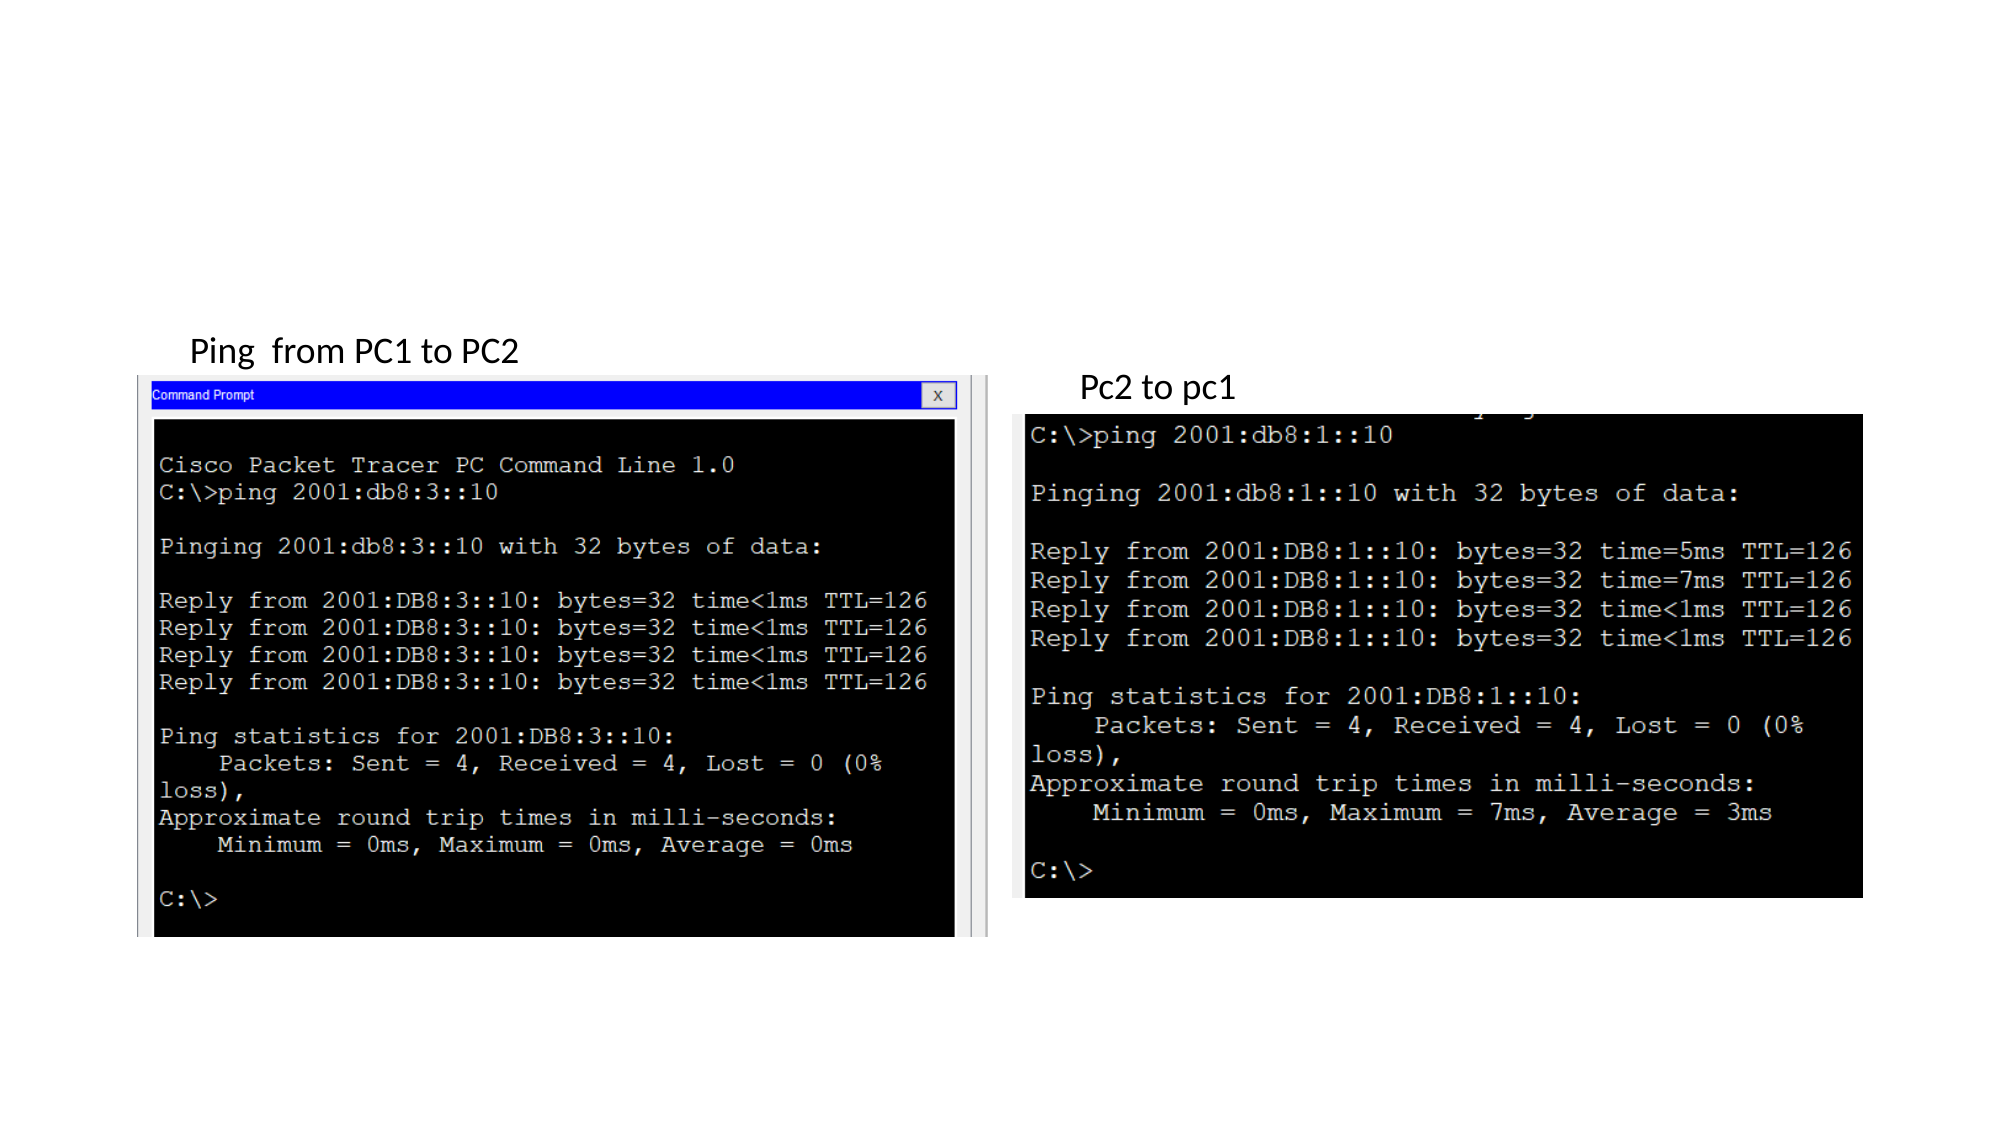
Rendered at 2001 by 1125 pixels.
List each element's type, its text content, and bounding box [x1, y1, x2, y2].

text_box Ping from PC1 to PC2 [175, 318, 535, 375]
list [137, 375, 988, 937]
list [1012, 414, 1863, 898]
text_box Pc2 to pc1 [1064, 355, 1252, 414]
